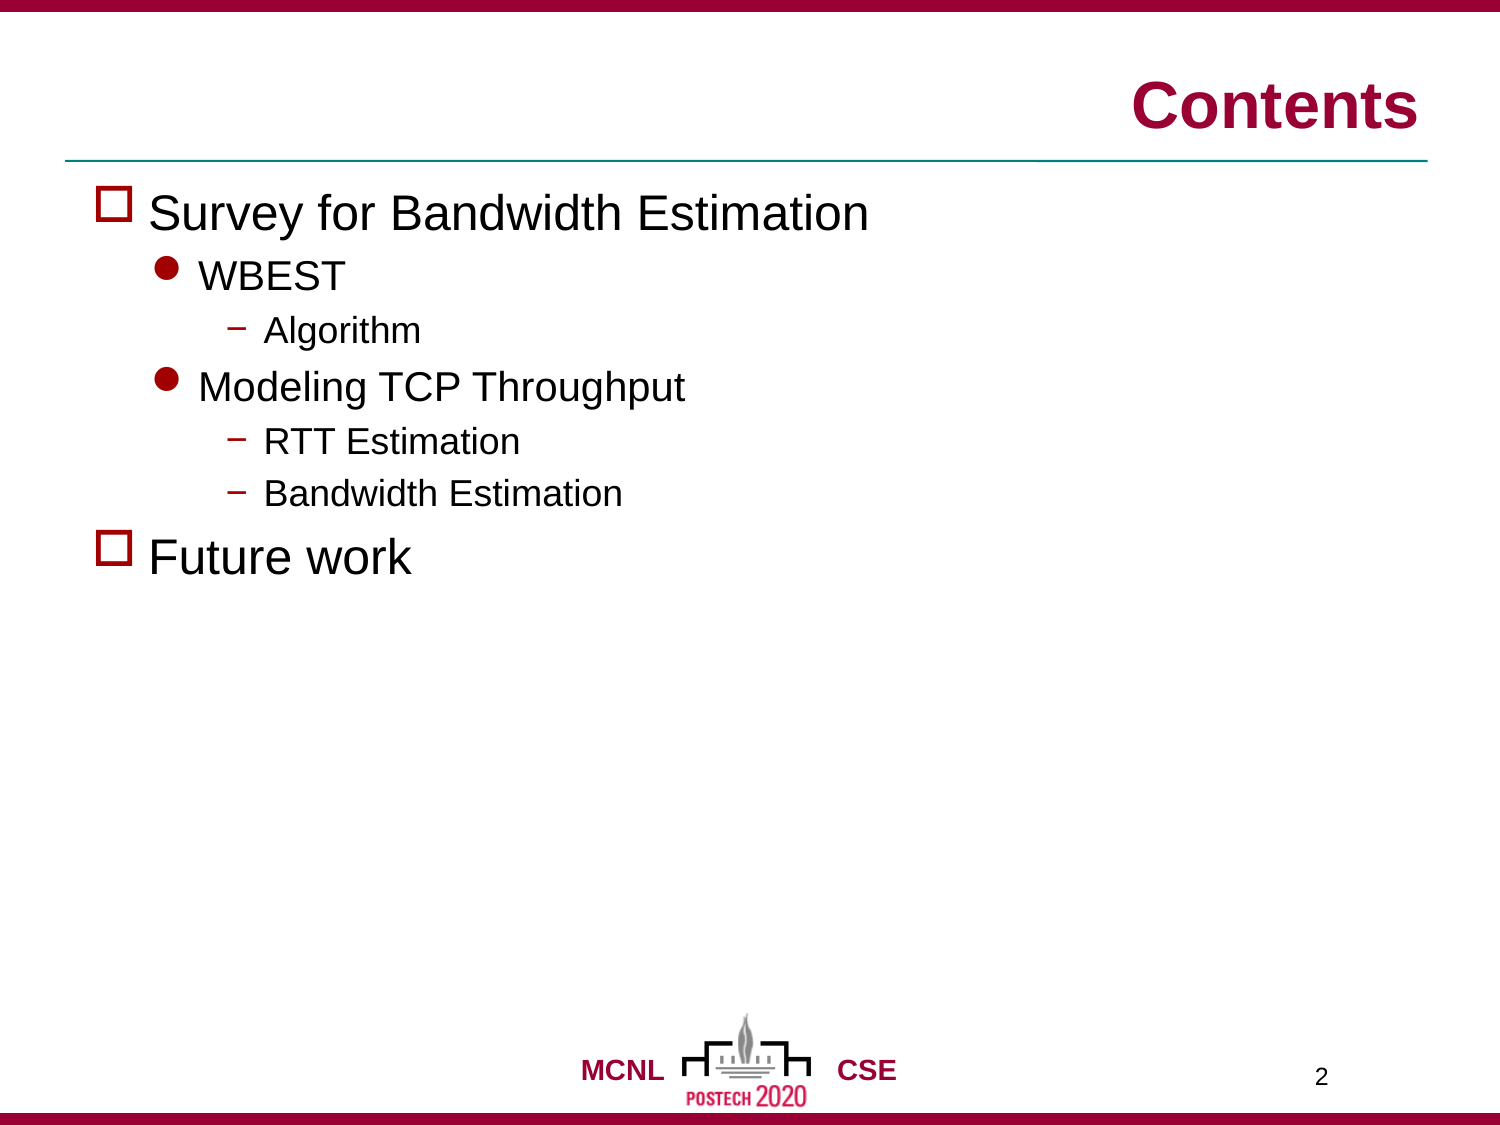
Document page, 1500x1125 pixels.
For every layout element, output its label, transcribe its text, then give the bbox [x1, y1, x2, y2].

title Contents [74, 36, 1436, 150]
picture [672, 1024, 820, 1111]
list Survey for Bandwidth Estimation WBEST Algorithm Modeling TCP Throughput RTT Estimation Bandwidth Estimation Future work [76, 172, 1427, 1024]
slide_number 2 [1299, 1052, 1425, 1113]
